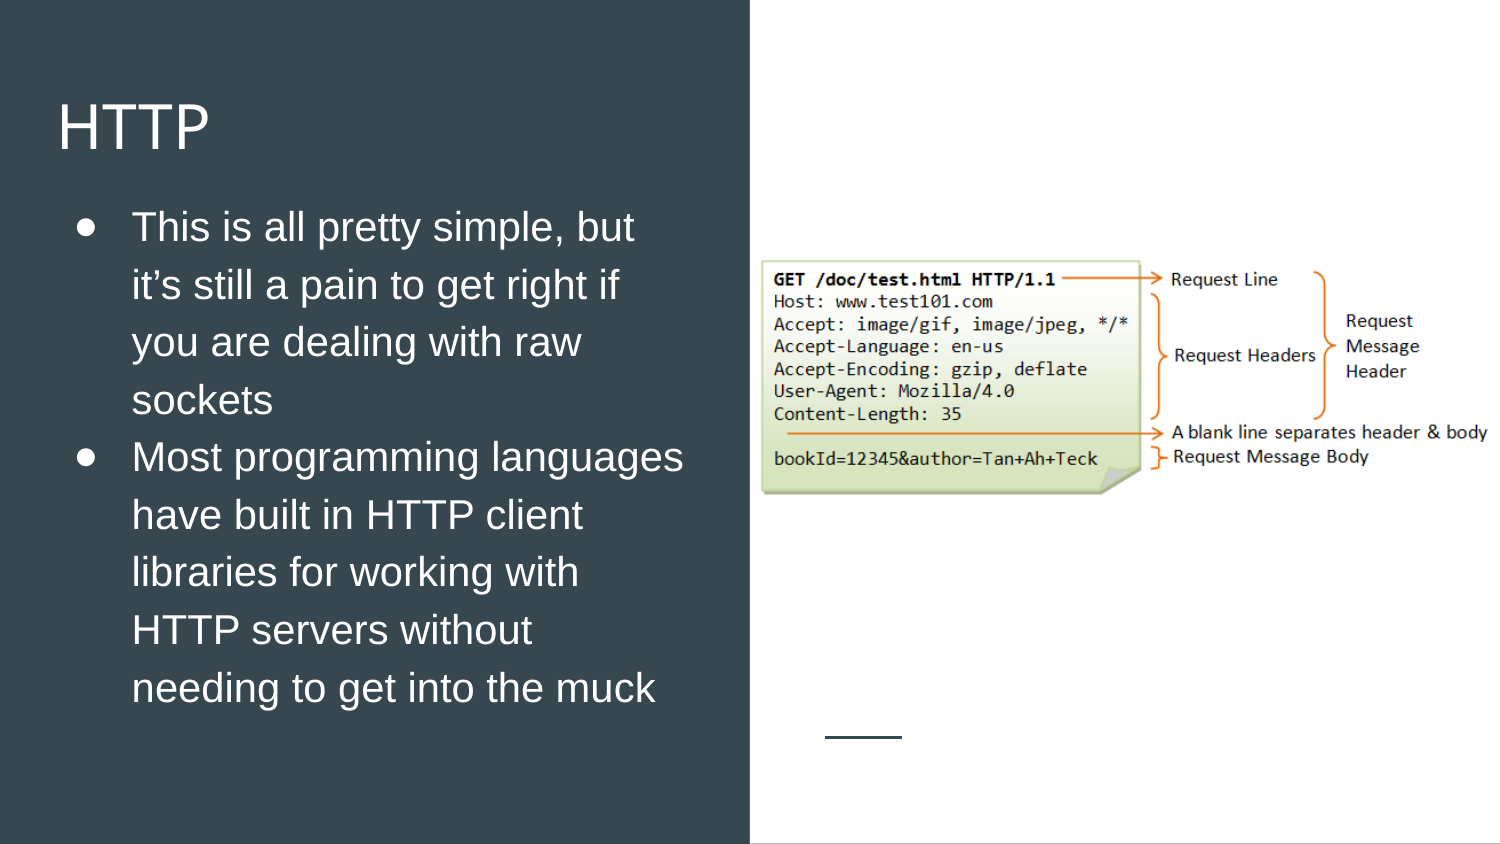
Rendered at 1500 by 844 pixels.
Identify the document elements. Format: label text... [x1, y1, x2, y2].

text_box HTTP [41, 71, 947, 178]
list This is all pretty simple, but it’s still a pain to get right if you are dealing with raw sockets Most programming languages have built in HTTP client libraries for working with HTTP servers without needing to get into the muck [41, 177, 707, 739]
picture [749, 250, 1500, 504]
